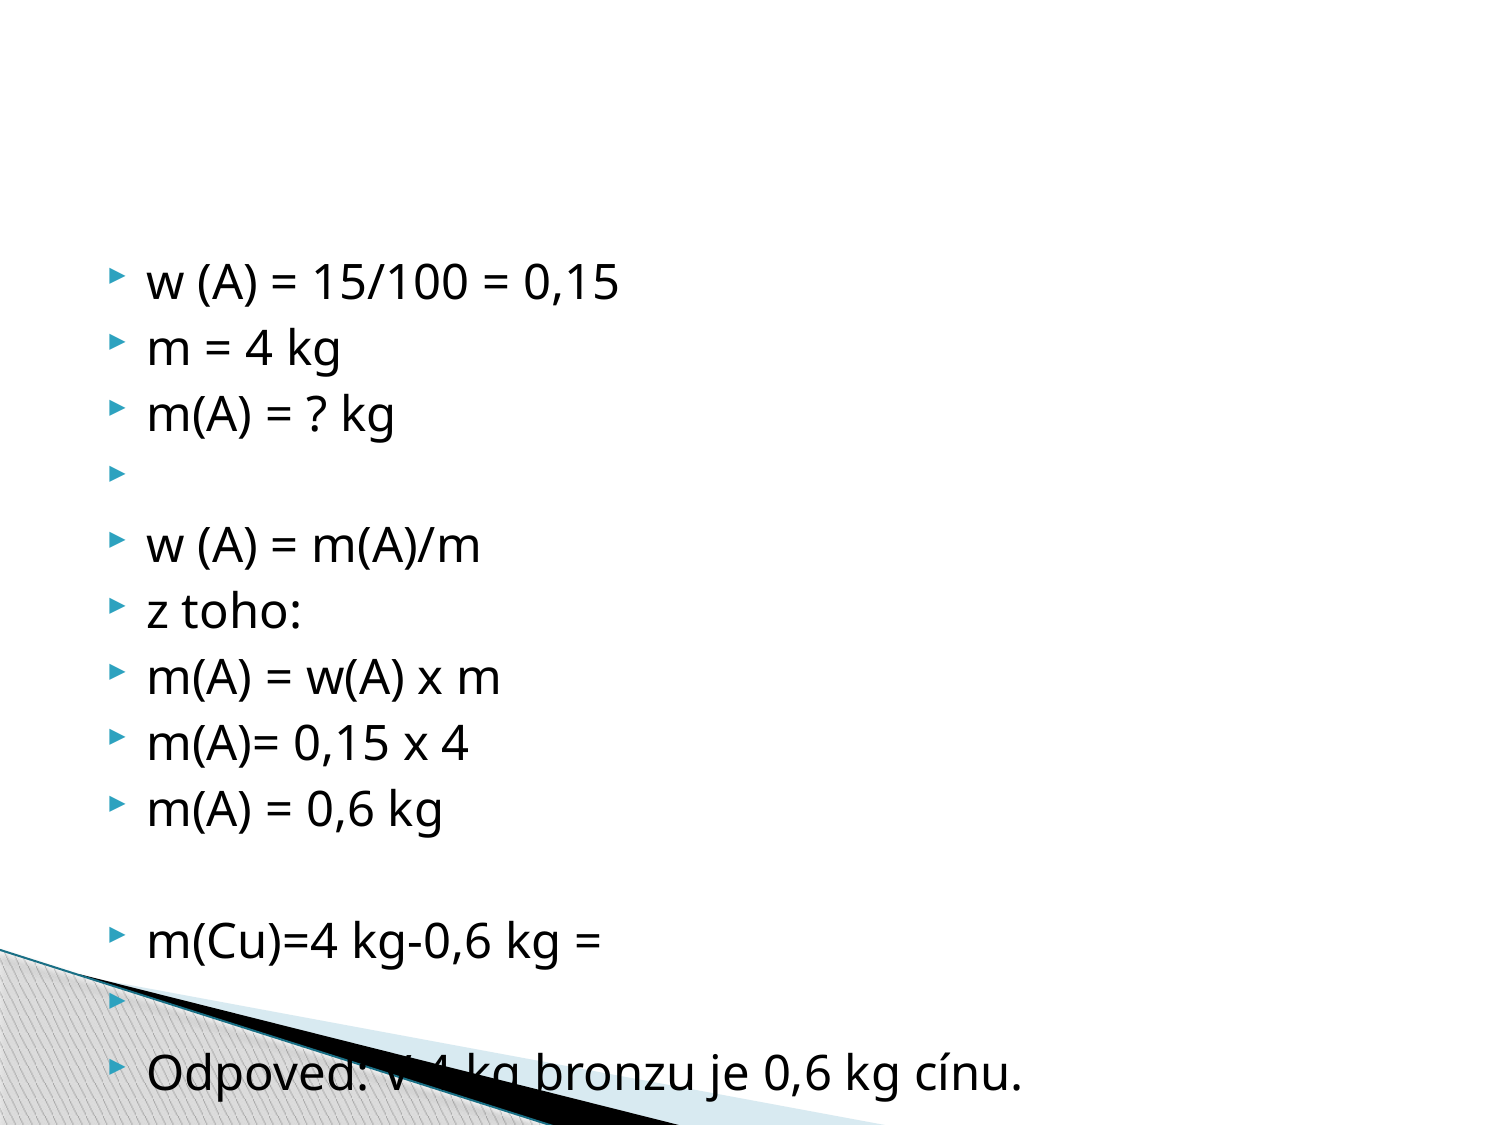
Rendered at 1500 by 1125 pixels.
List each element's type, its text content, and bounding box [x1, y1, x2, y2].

list w (A) = 15/100 = 0,15 m = 4 kg m(A) = ? kg w (A) = m(A)/m z toho: m(A) = w(A) x m m(A)= 0,15 x 4 m(A) = 0,6 kg m(Cu)=4 kg-0,6 kg = Odpoveď: V 4 kg bronzu je 0,6 kg cínu. [75, 243, 1425, 1113]
